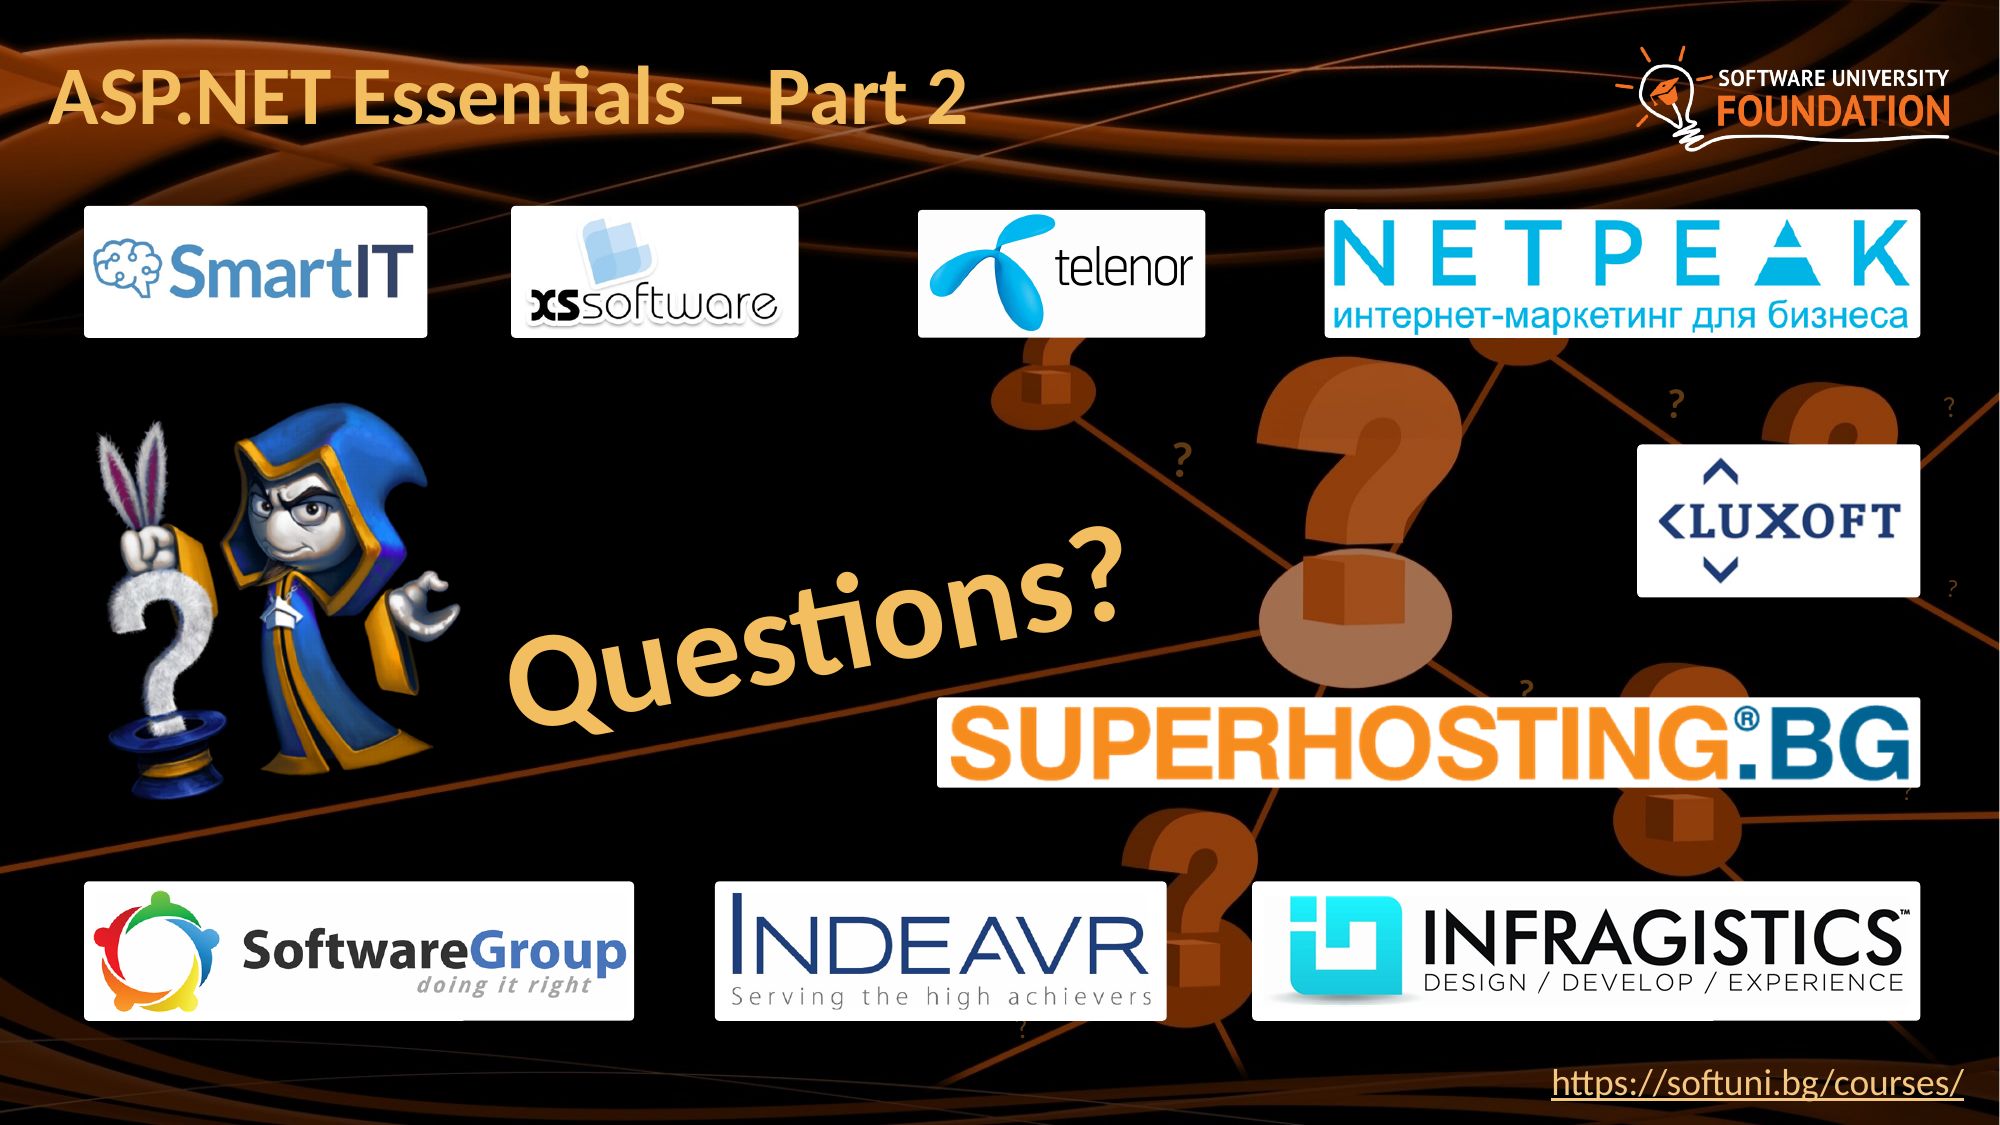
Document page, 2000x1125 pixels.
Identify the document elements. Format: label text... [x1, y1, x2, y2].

title ASP.NET Essentials – Part 2 [30, 6, 1602, 189]
picture [0, 0, 2000, 1125]
list https://softuni.bg/courses/ [250, 1050, 1971, 1108]
